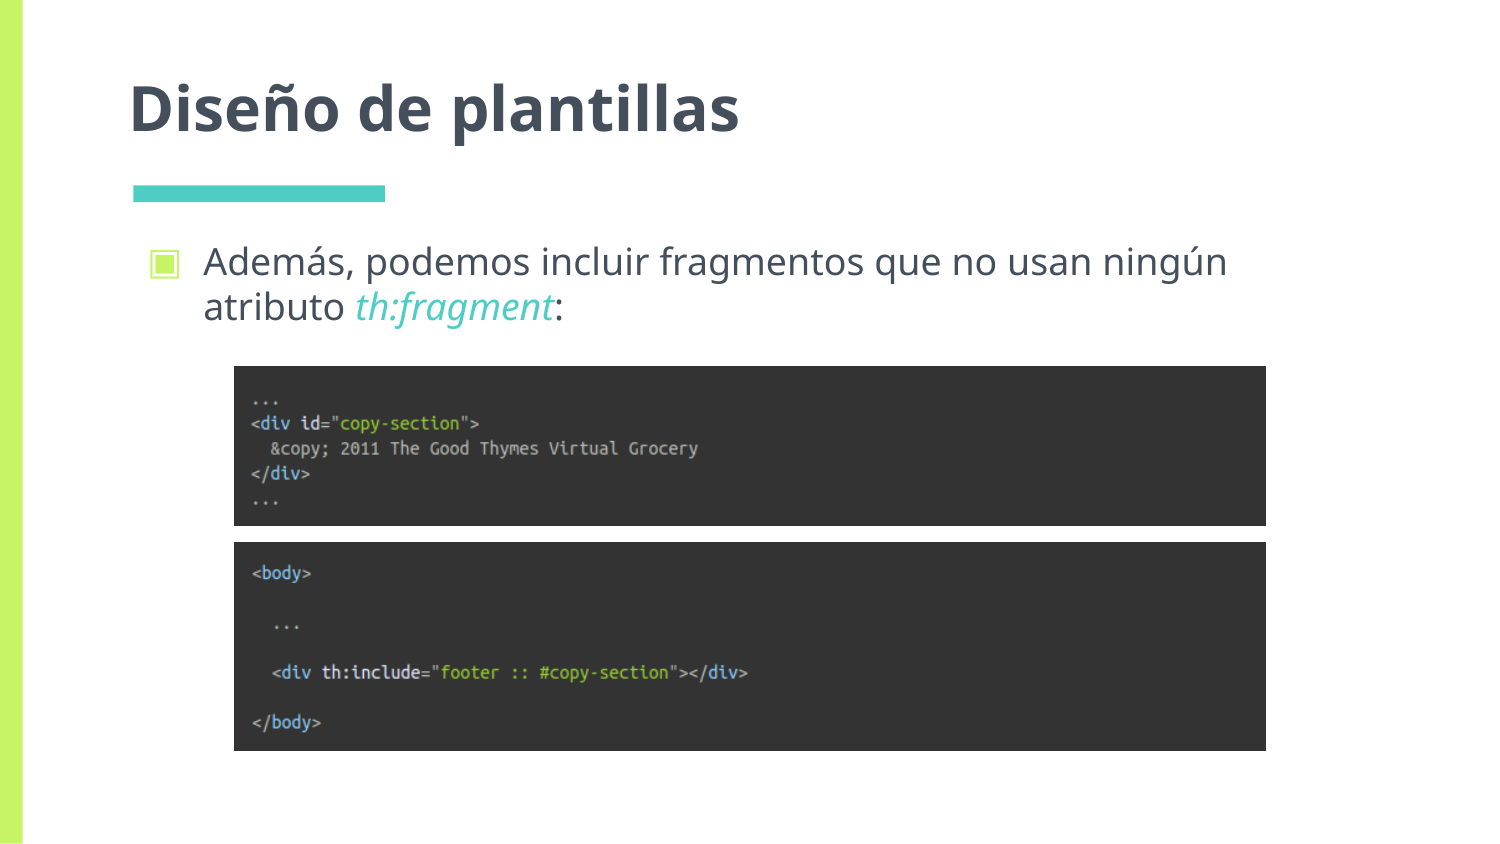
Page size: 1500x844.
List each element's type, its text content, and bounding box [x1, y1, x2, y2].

picture [234, 542, 1266, 751]
title Diseño de plantillas [113, 0, 1387, 159]
picture [234, 366, 1266, 526]
list Además, podemos incluir fragmentos que no usan ningún atributo th:fragment: [113, 222, 1368, 766]
